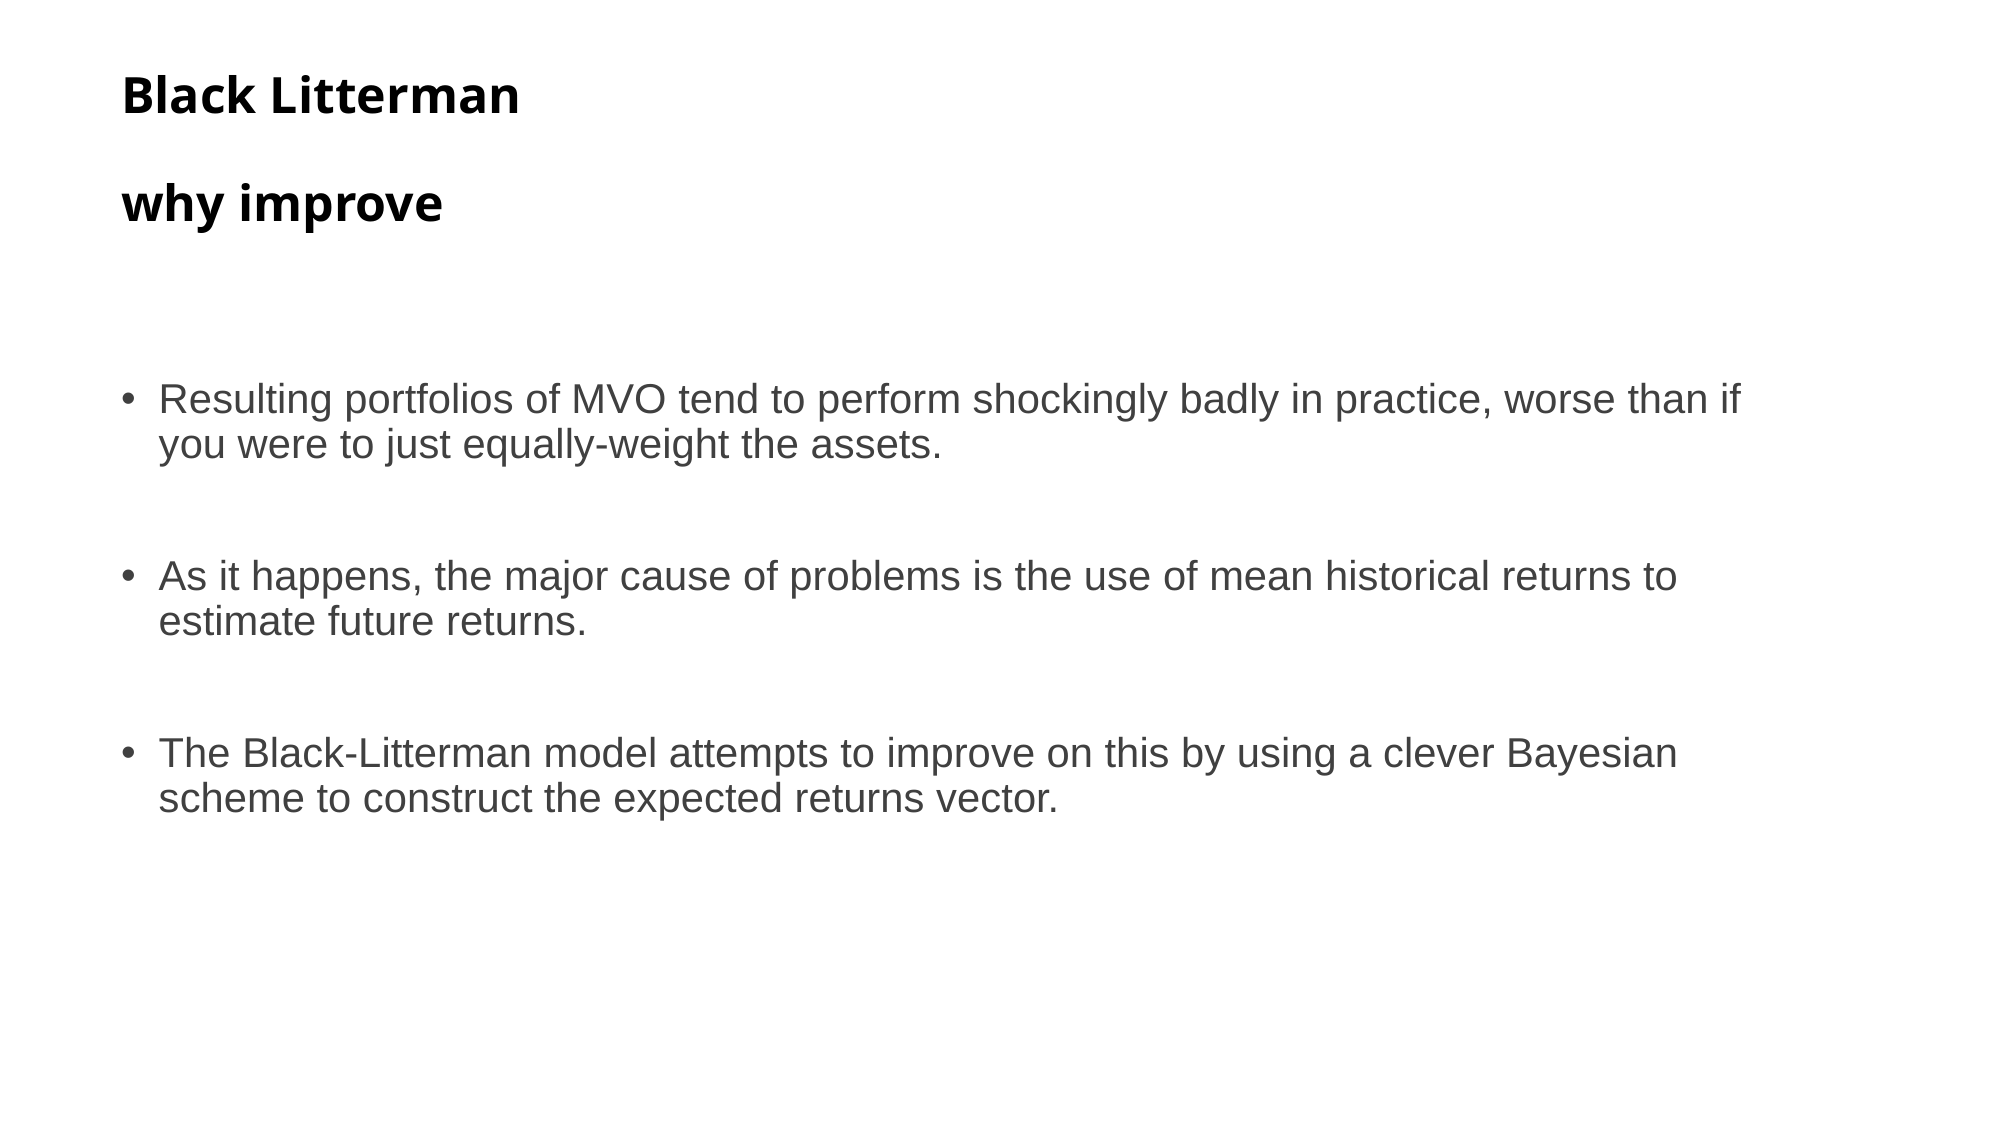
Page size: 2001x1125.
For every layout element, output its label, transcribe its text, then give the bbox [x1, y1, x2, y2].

list Resulting portfolios of MVO tend to perform shockingly badly in practice, worse than if you were to just equally-weight the assets. As it happens, the major cause of problems is the use of mean historical returns to estimate future returns. The Black-Litterman model attempts to improve on this by using a clever Bayesian scheme to construct the expected returns vector. [106, 299, 1832, 1014]
title Black Litterman why improve [106, 42, 1832, 260]
